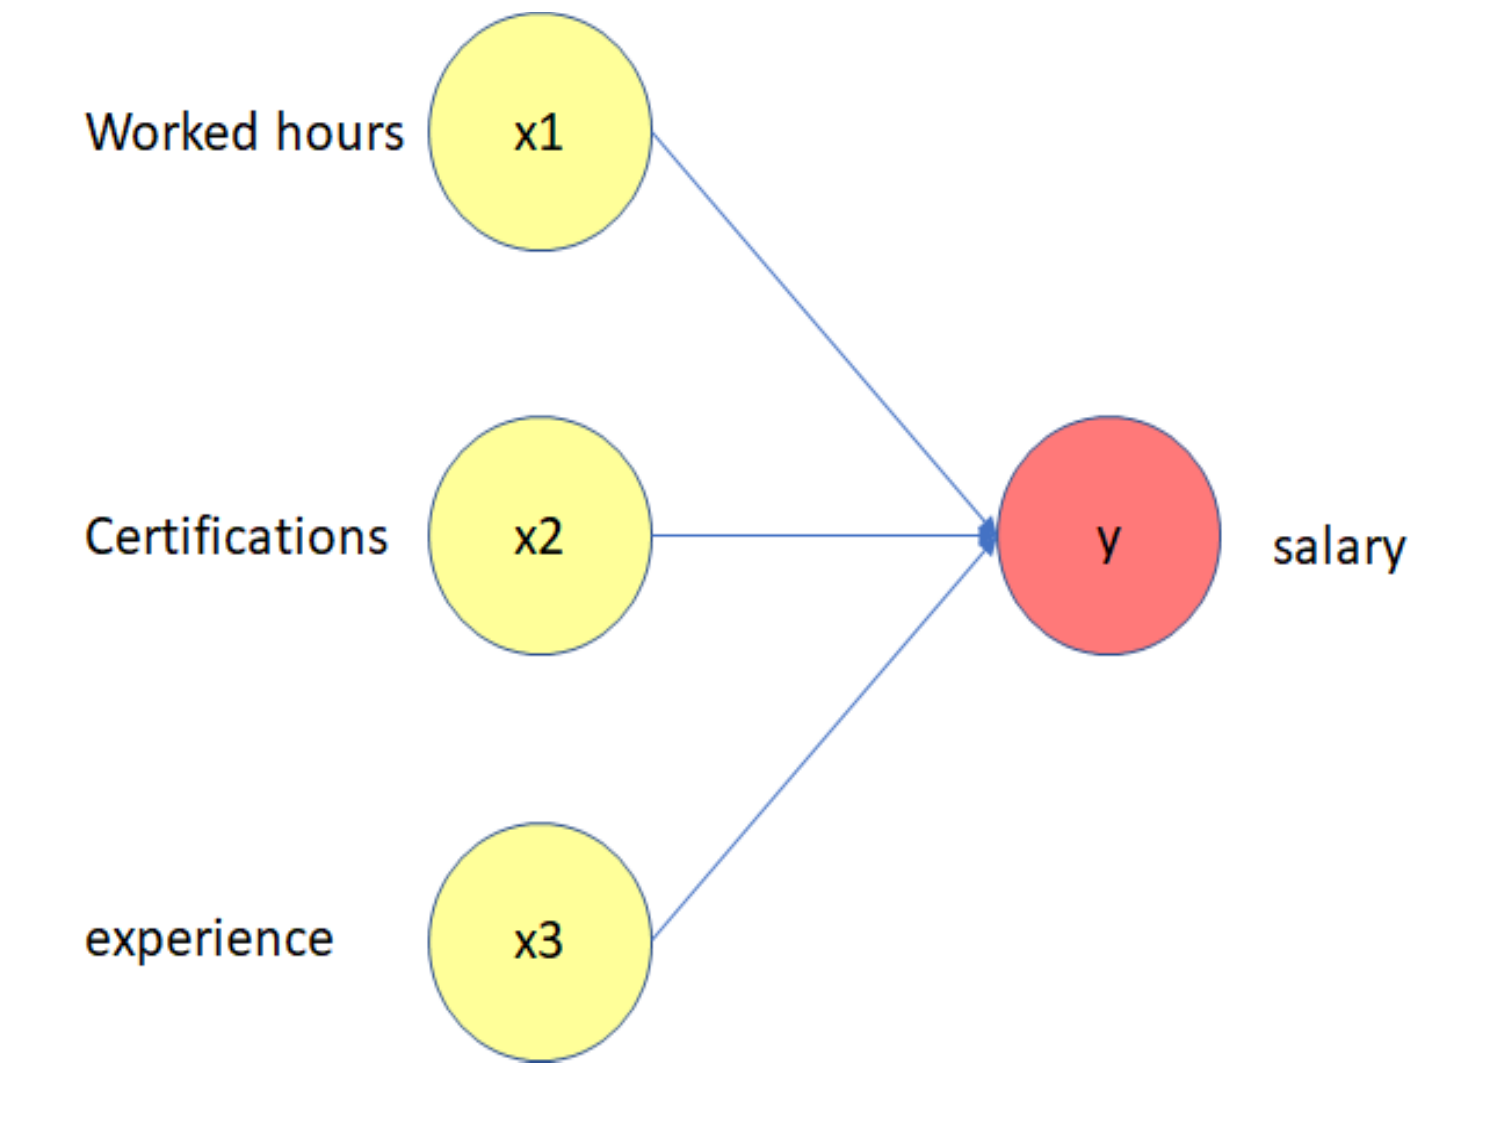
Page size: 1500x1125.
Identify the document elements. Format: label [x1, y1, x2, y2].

picture [49, 12, 1476, 1063]
